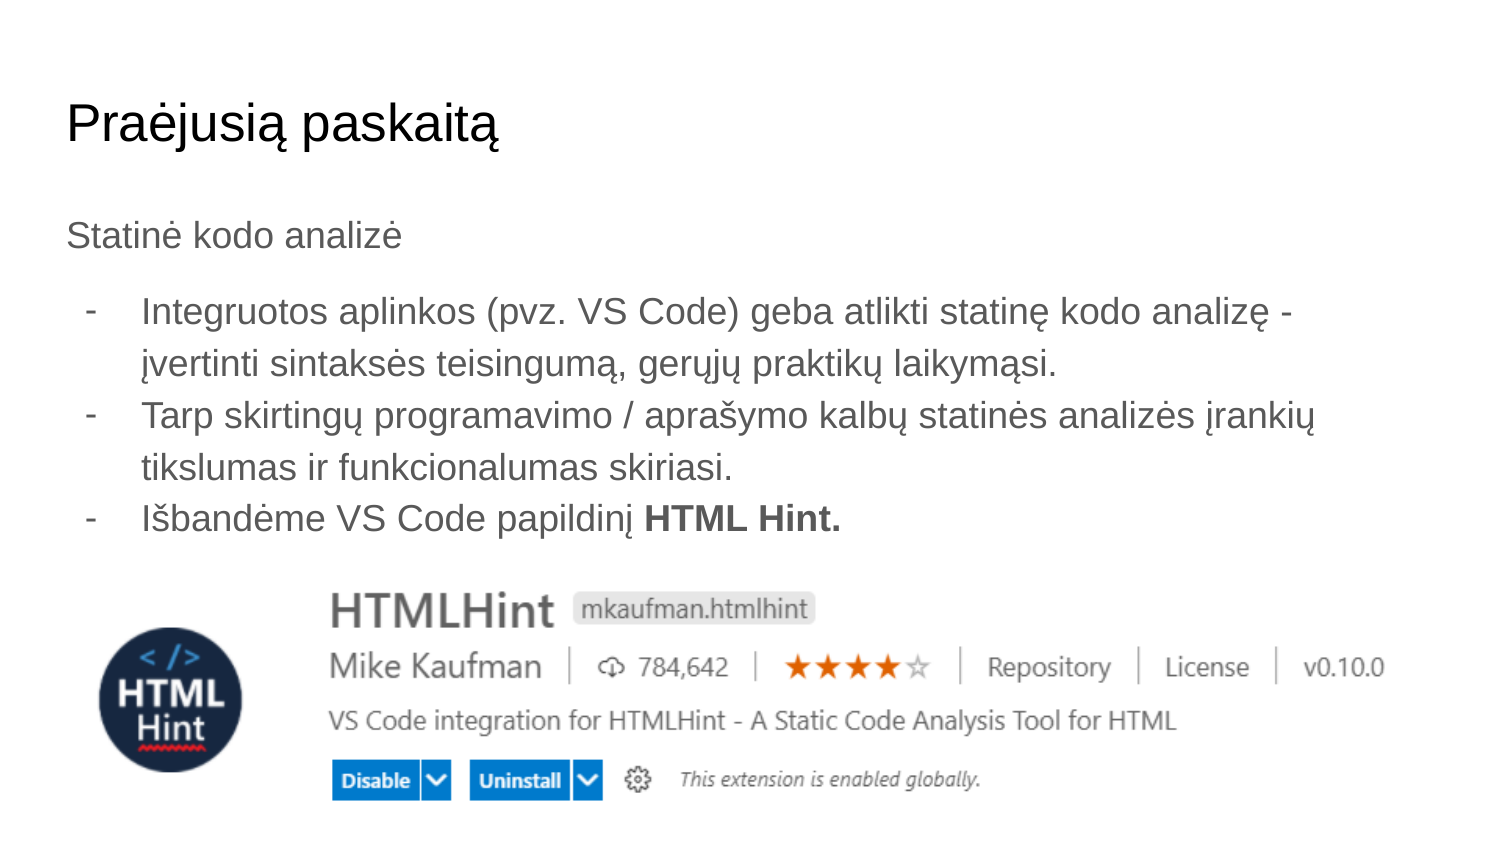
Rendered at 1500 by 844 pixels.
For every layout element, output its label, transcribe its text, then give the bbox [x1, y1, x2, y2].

title Praėjusią paskaitą [51, 72, 1449, 167]
picture [48, 554, 1450, 826]
list Statinė kodo analizė Integruotos aplinkos (pvz. VS Code) geba atlikti statinę kodo analizę - įvertinti sintaksės teisingumą, gerųjų praktikų laikymąsi. Tarp skirtingų programavimo / aprašymo kalbų statinės analizės įrankių tikslumas ir funkcionalumas skiriasi. Išbandėme VS Code papildinį HTML Hint. [51, 189, 1394, 553]
